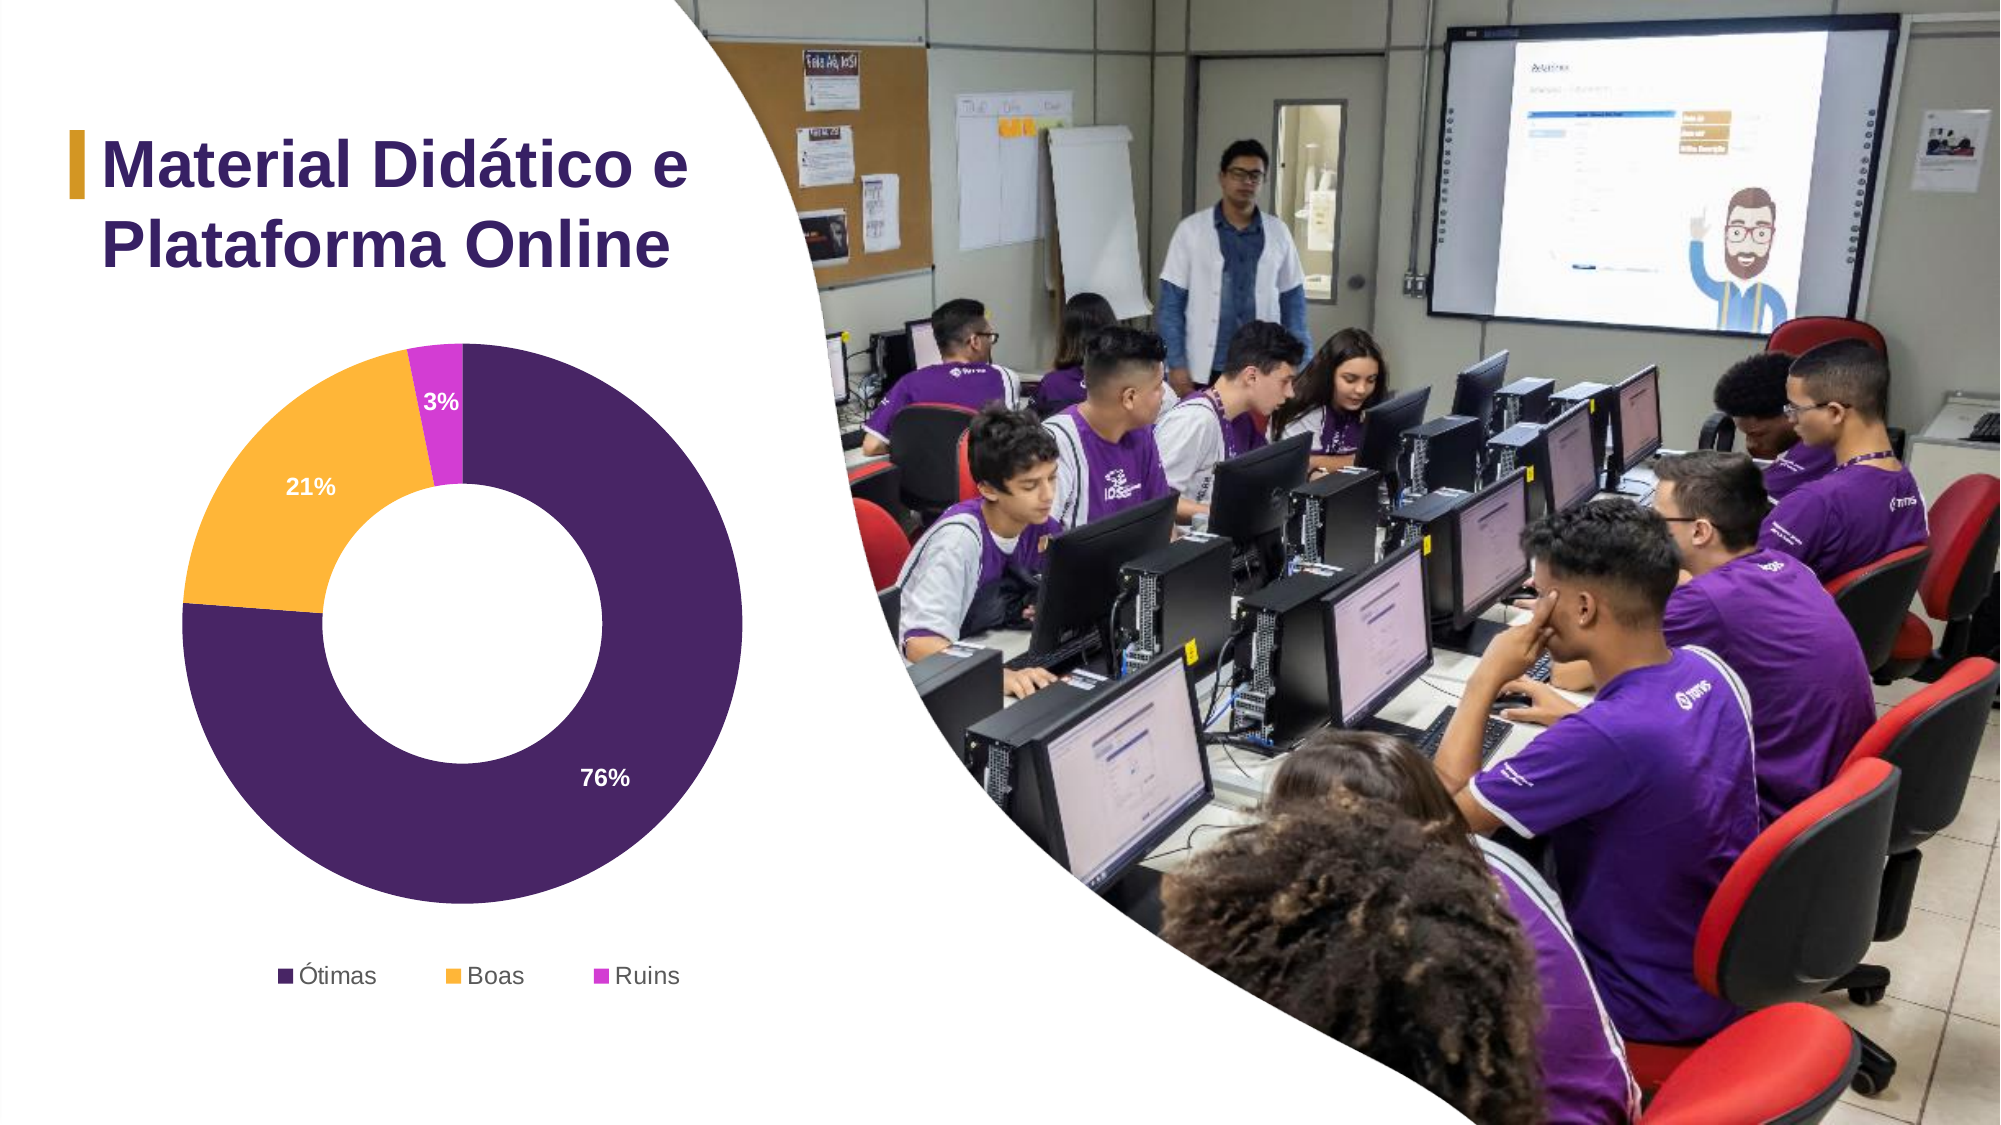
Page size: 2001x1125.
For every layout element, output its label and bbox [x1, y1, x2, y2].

chart [0, 314, 1076, 1087]
picture [0, 0, 2000, 1125]
